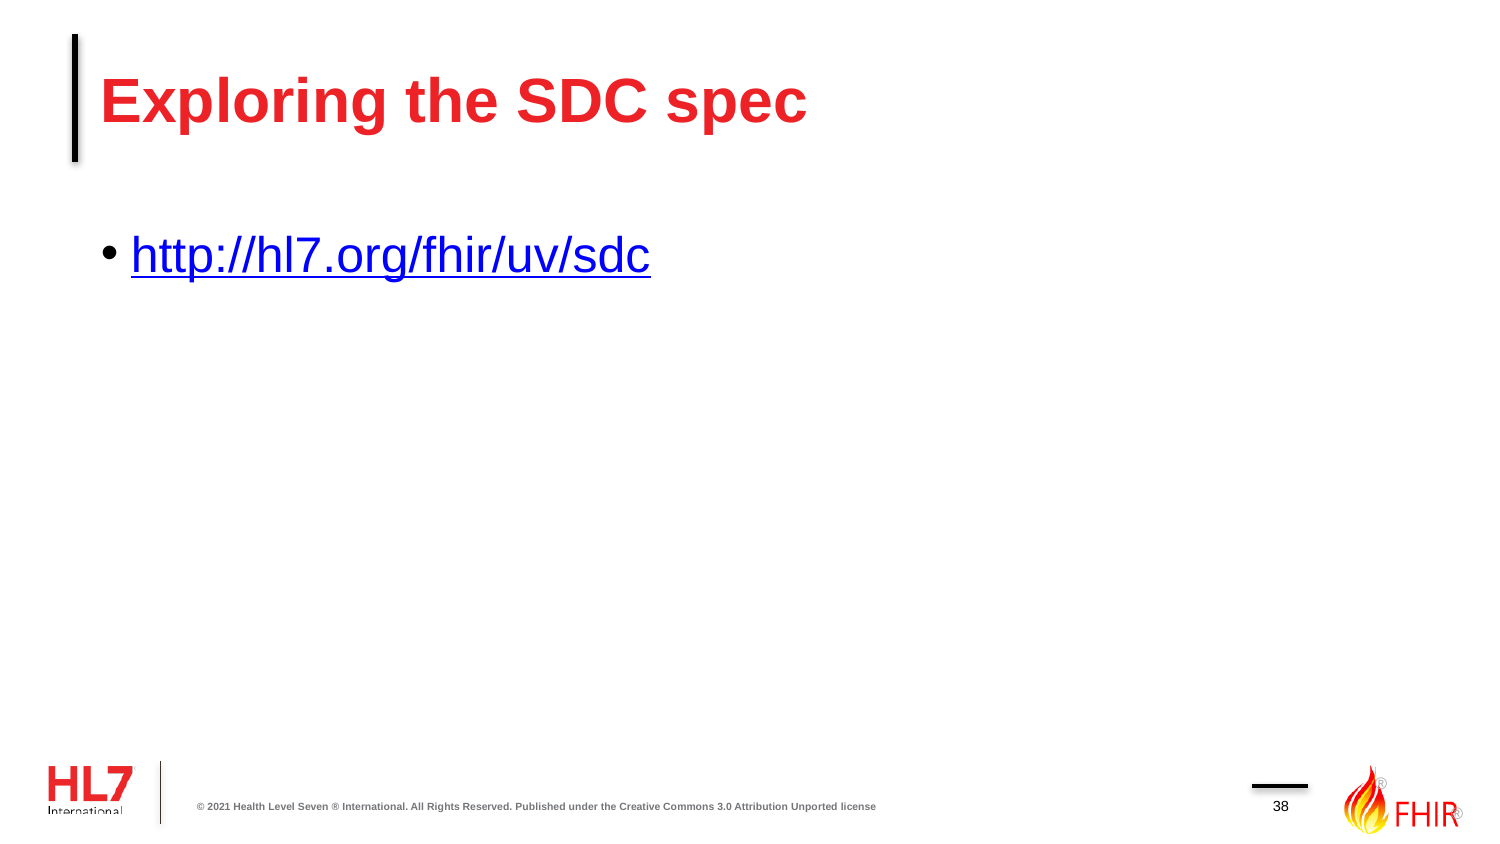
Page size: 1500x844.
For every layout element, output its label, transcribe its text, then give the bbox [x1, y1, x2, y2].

slide_number 38 [1258, 786, 1304, 814]
footer © 2021 Health Level Seven ® International. All Rights Reserved. Published under the Creative Commons 3.0 Attribution Unported license [196, 786, 941, 813]
list http://hl7.org/fhir/uv/sdc [100, 222, 1451, 731]
title Exploring the SDC spec [100, 33, 1451, 163]
picture [1339, 760, 1463, 837]
